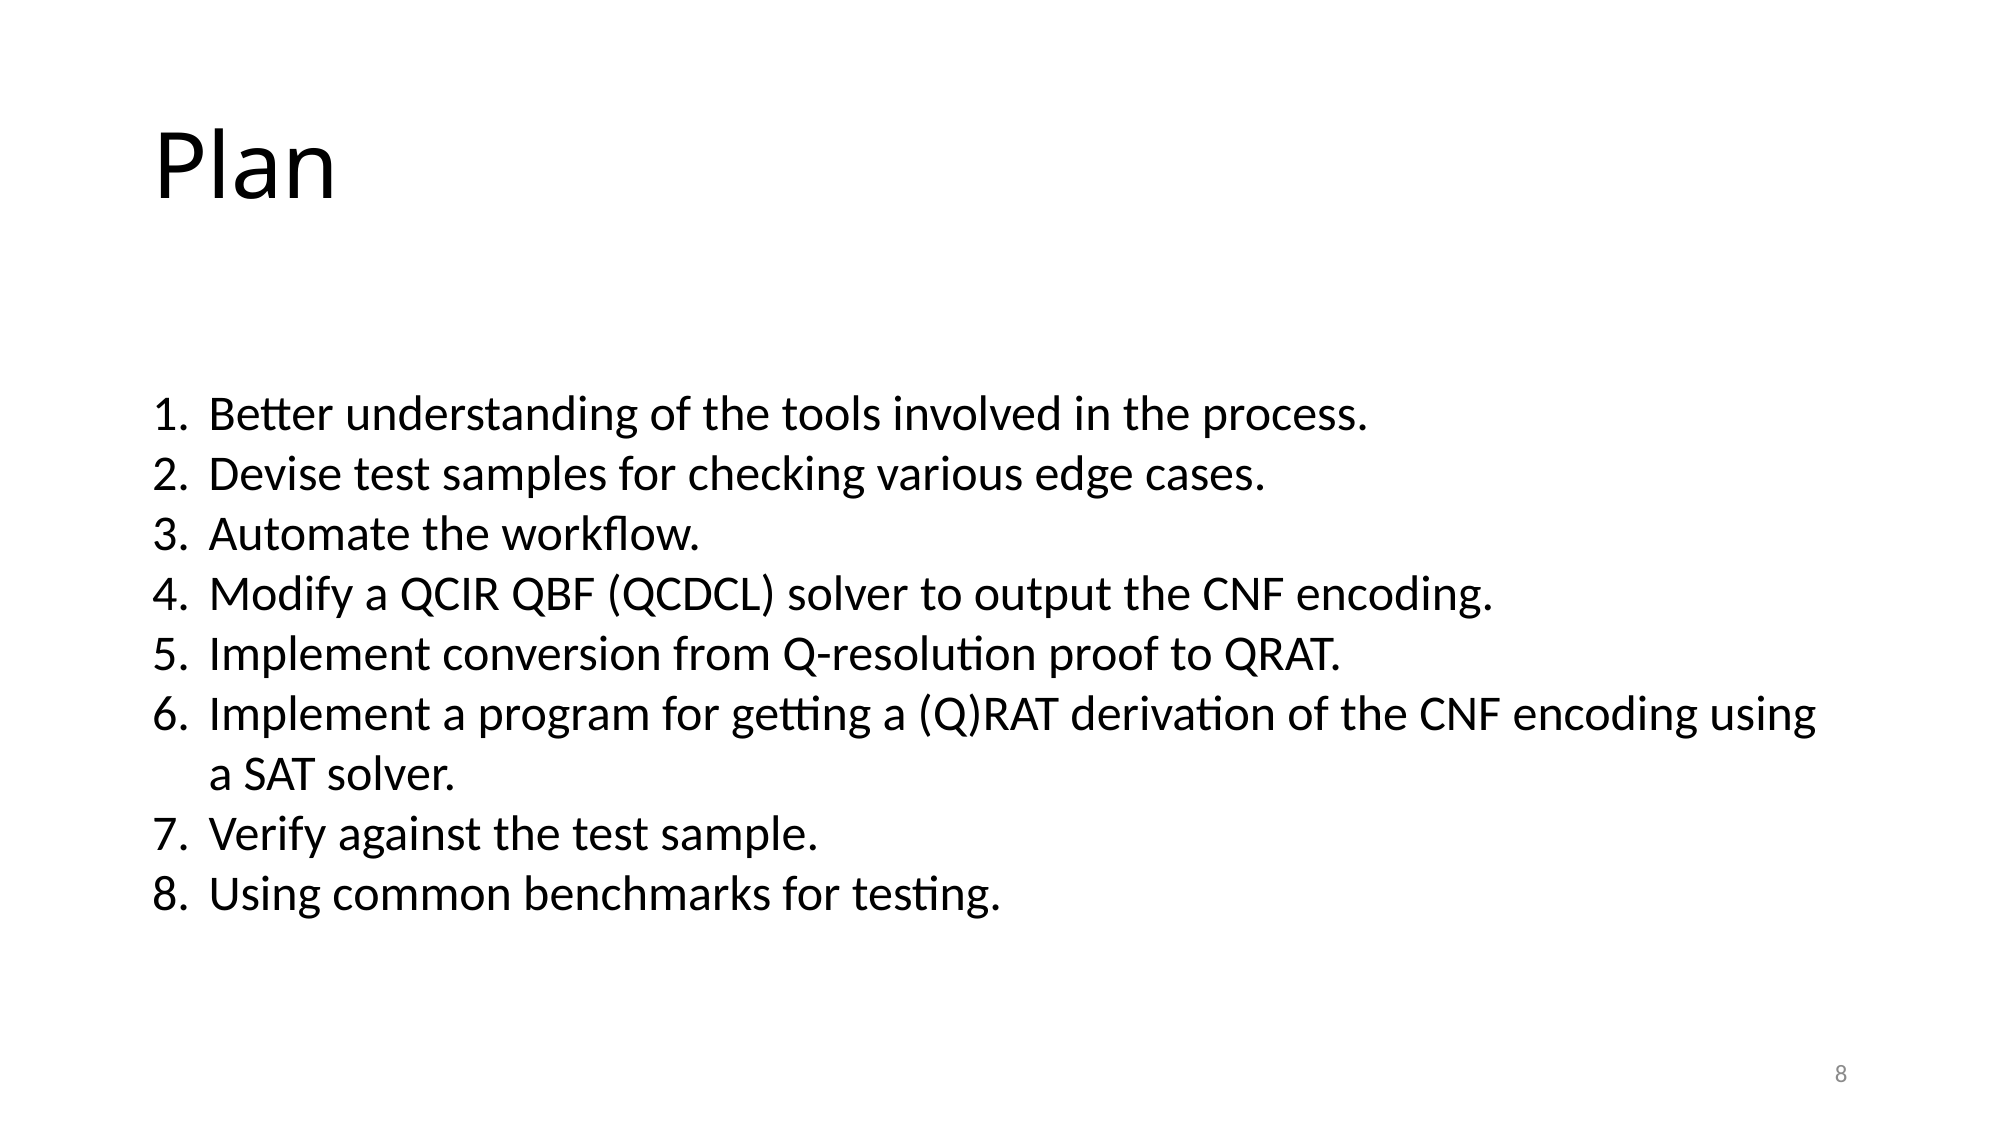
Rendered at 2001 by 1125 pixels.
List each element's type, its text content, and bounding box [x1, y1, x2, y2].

title Plan [137, 59, 1863, 278]
text_box Better understanding of the tools involved in the process. Devise test samples for checking various edge cases. Automate the workflow. Modify a QCIR QBF (QCDCL) solver to output the CNF encoding. Implement conversion from Q-resolution proof to QRAT. Implement a program for getting a (Q)RAT derivation of the CNF encoding using a SAT solver. Verify against the test sample. Using common benchmarks for testing. [137, 373, 1863, 928]
slide_number 8 [1412, 1042, 1863, 1103]
